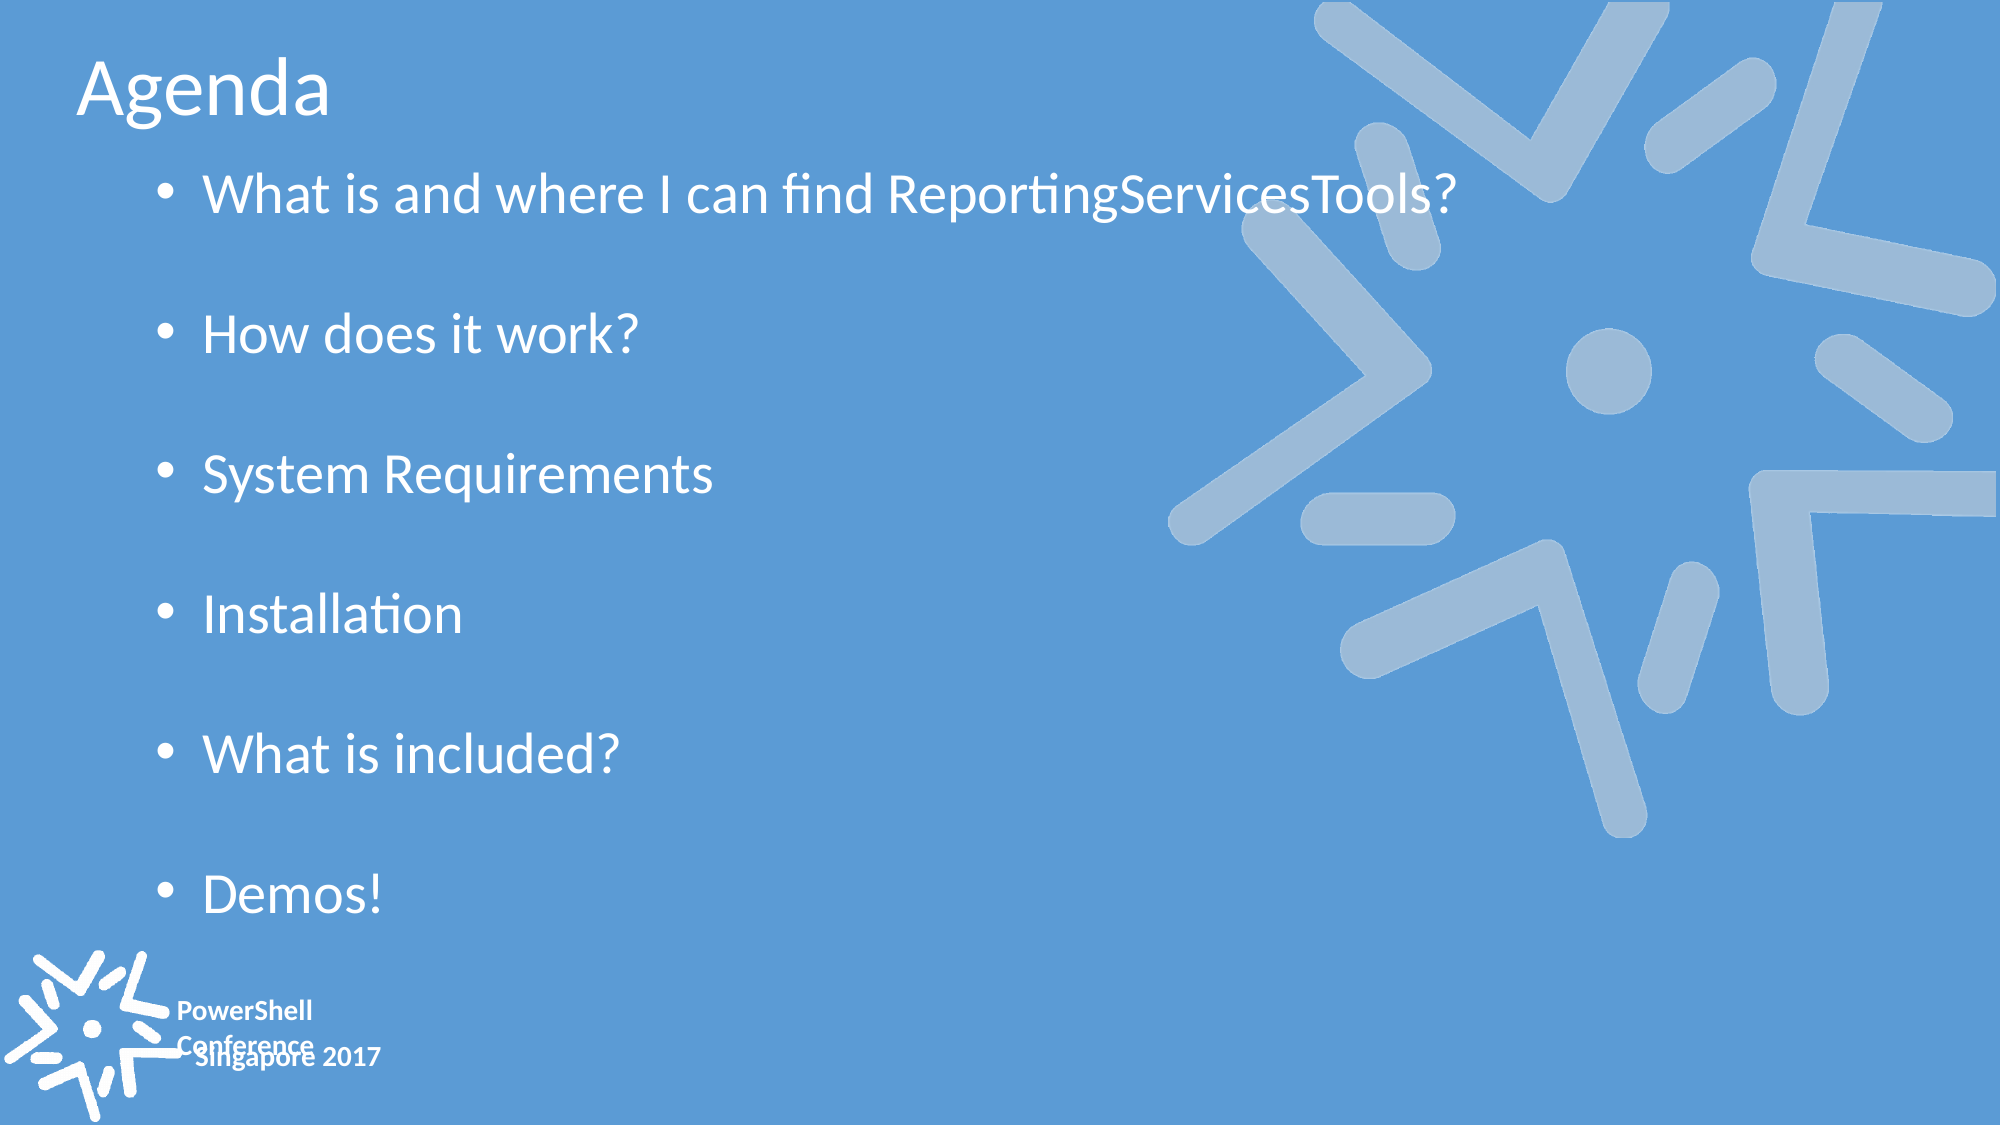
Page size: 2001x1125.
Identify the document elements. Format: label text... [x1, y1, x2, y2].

text_box Agenda [61, 24, 859, 140]
text_box Singapore 2017 [190, 1029, 490, 1080]
text_box What is and where I can find ReportingServicesTools? How does it work? System Requirements Installation What is included? Demos! [140, 147, 1946, 933]
picture [0, 944, 190, 1125]
text_box PowerShell Conference [190, 984, 472, 1029]
picture [1160, 2, 1996, 838]
